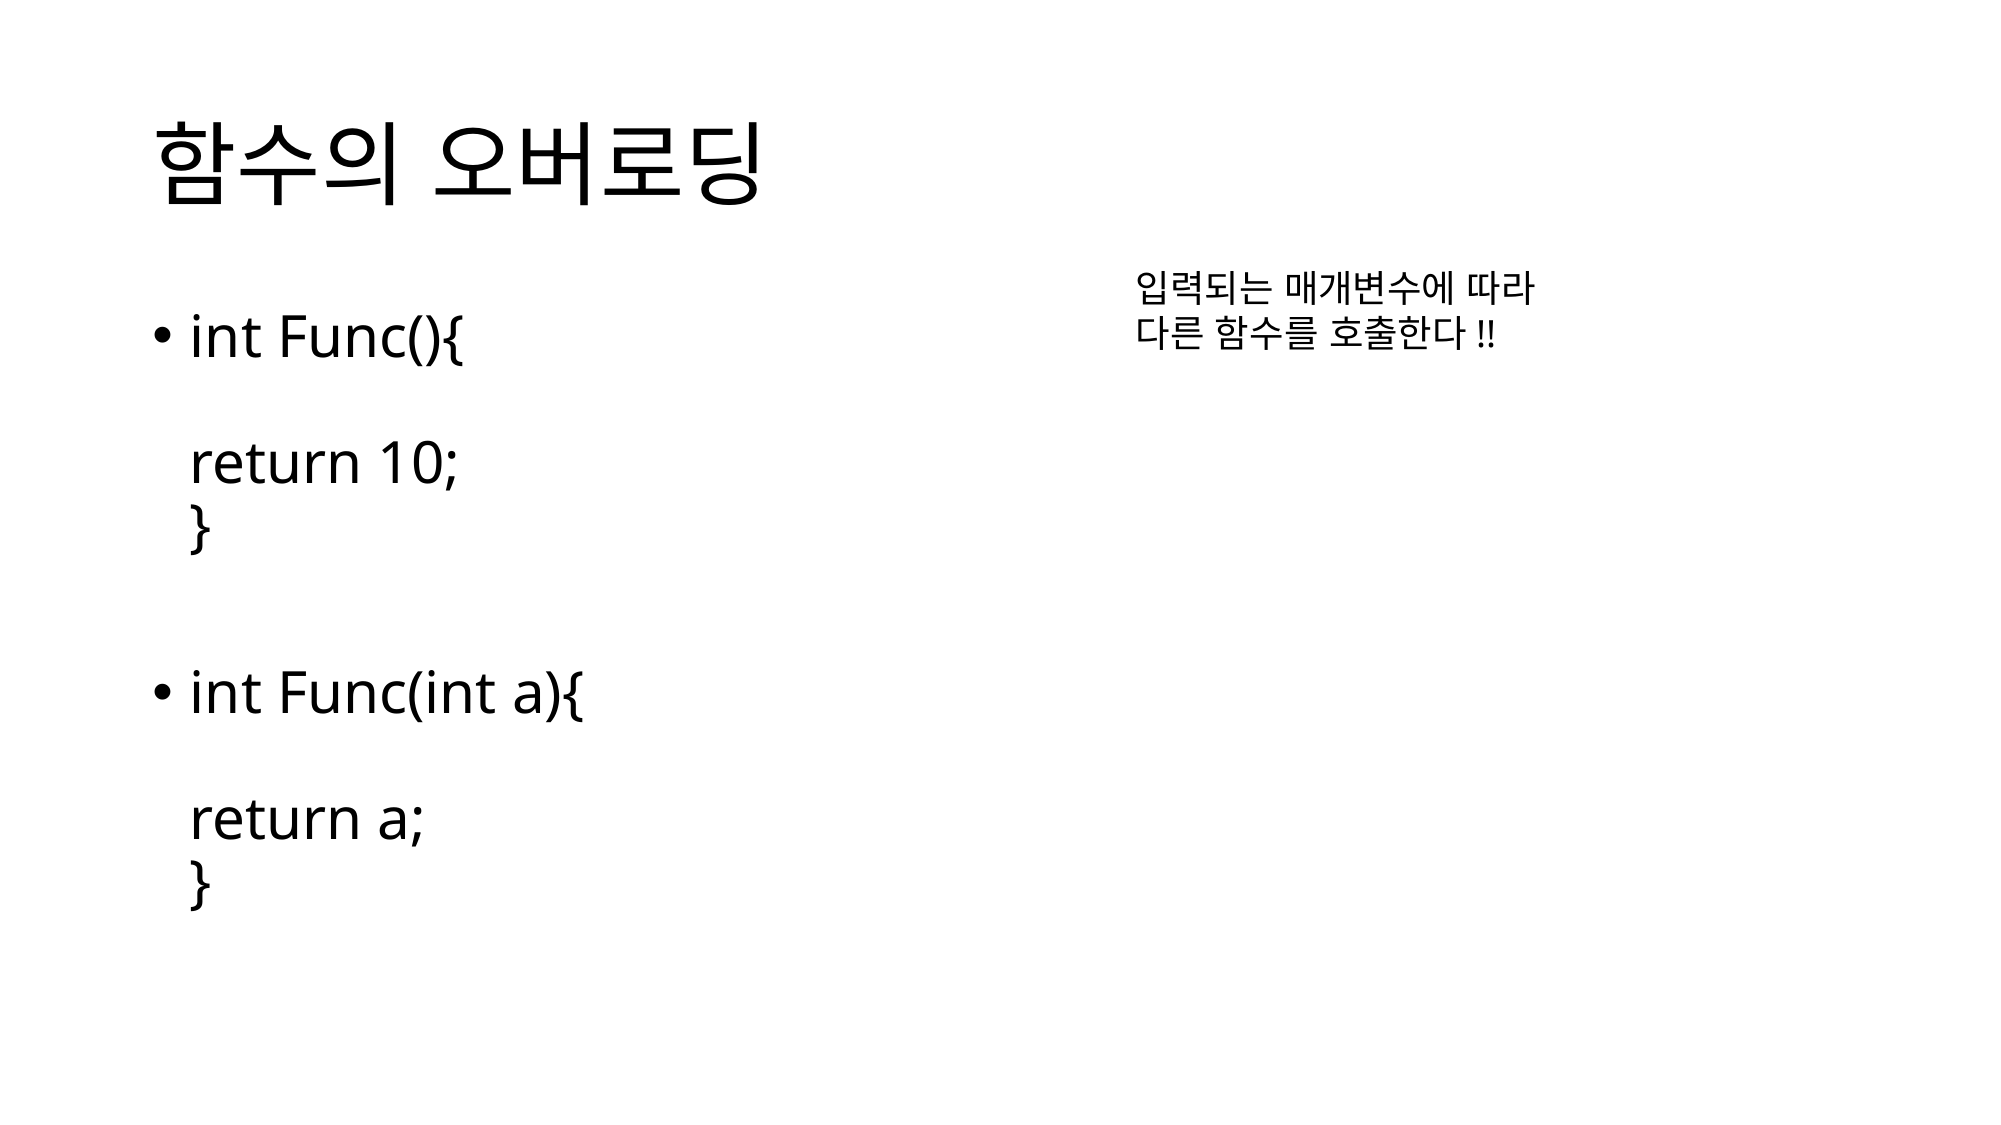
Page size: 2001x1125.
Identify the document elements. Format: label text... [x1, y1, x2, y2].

list int Func(){ return 10; } int Func(int a){ return a; } [137, 299, 1863, 1014]
text_box 입력되는 매개변수에 따라 다른 함수를 호출한다!! [1120, 257, 1912, 363]
title 함수의 오버로딩 [137, 59, 1863, 278]
